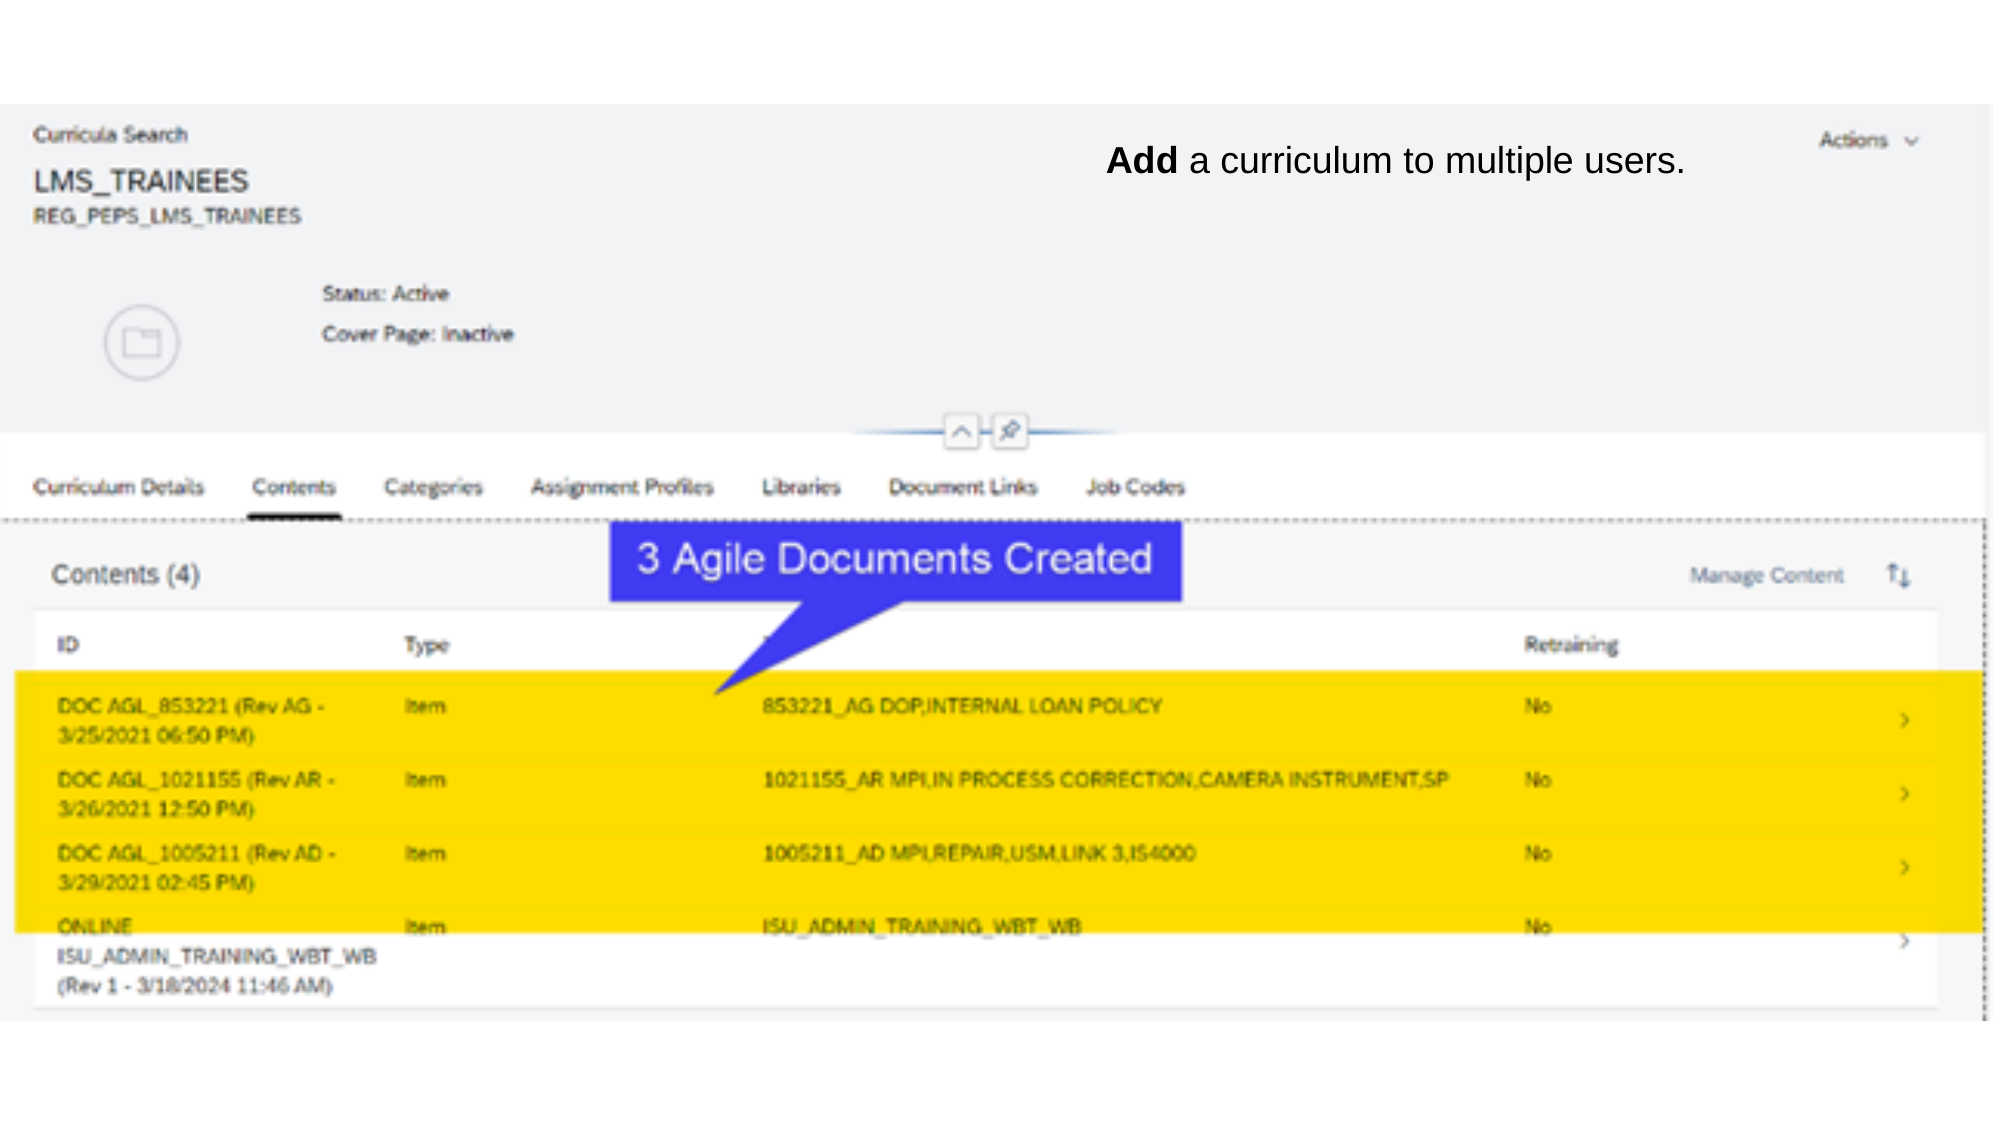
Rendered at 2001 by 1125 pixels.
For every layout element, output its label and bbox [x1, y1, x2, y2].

picture [0, 104, 1993, 1021]
